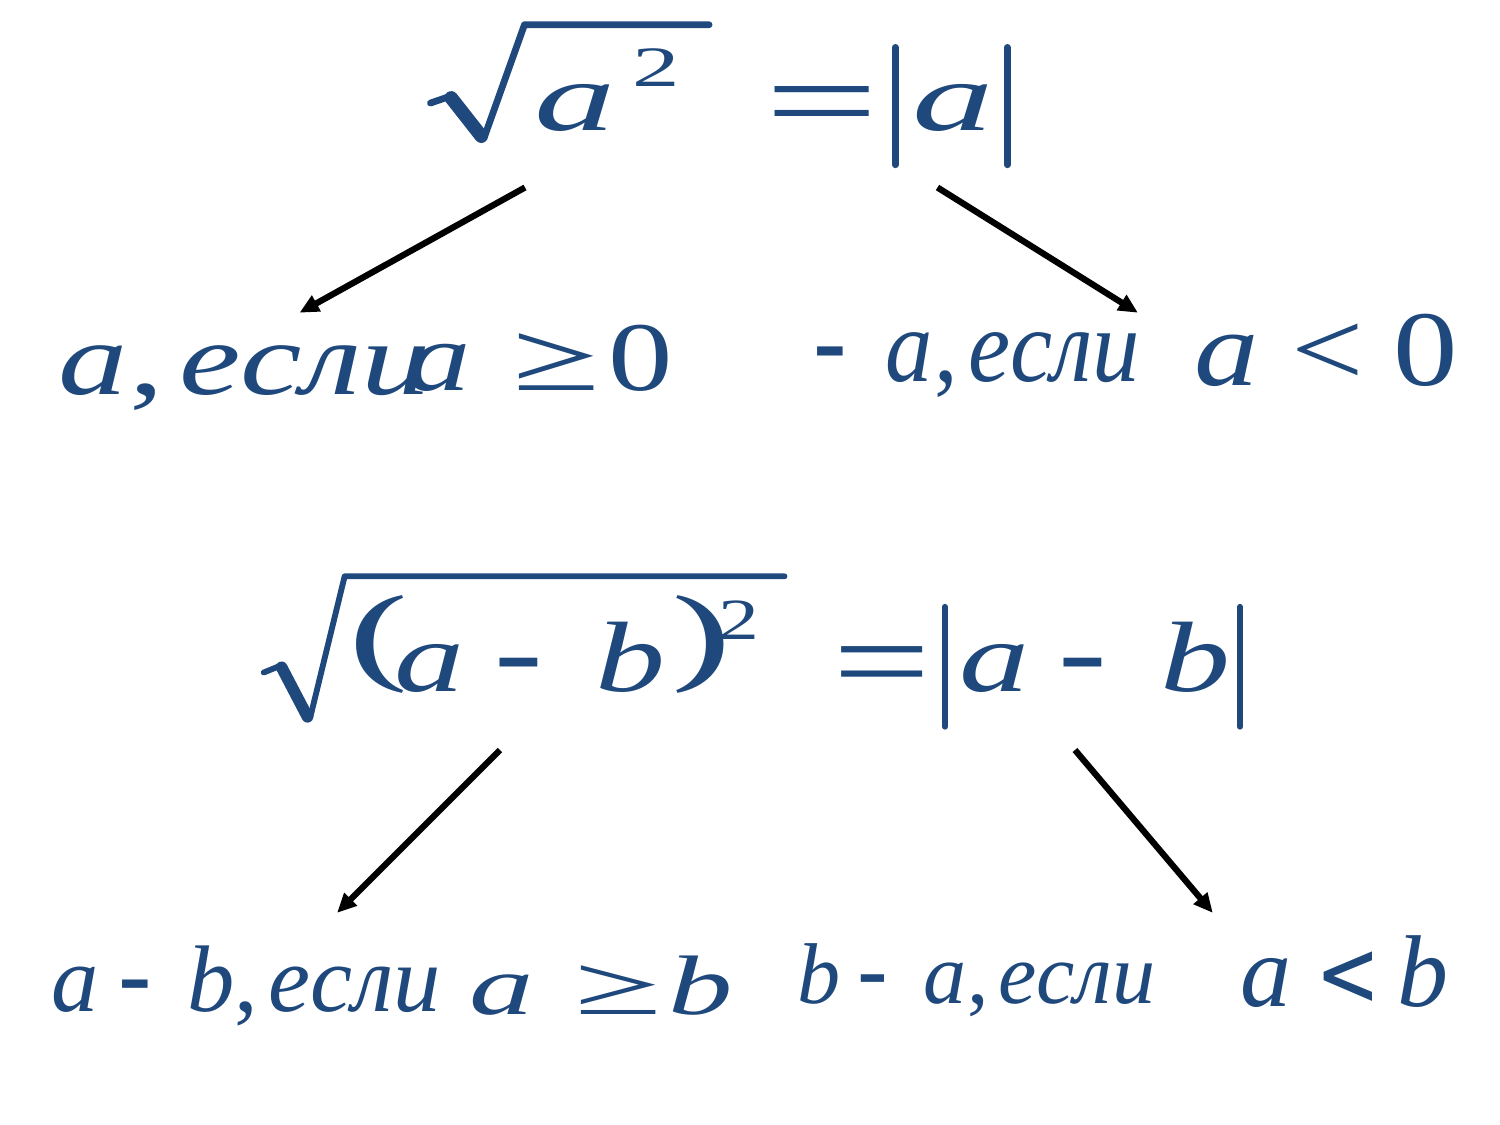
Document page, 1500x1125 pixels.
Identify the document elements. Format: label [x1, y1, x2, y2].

text_box [37, 924, 463, 1052]
text_box [237, 549, 1276, 751]
text_box [1174, 287, 1476, 413]
text_box [399, 0, 1051, 188]
text_box [300, 197, 509, 313]
text_box [952, 197, 1136, 310]
text_box [337, 760, 491, 913]
text_box [799, 312, 1163, 426]
text_box [1083, 760, 1213, 913]
text_box [787, 924, 1176, 1041]
text_box [1224, 912, 1463, 1032]
text_box [37, 324, 464, 438]
text_box [449, 937, 751, 1036]
text_box [387, 299, 688, 415]
